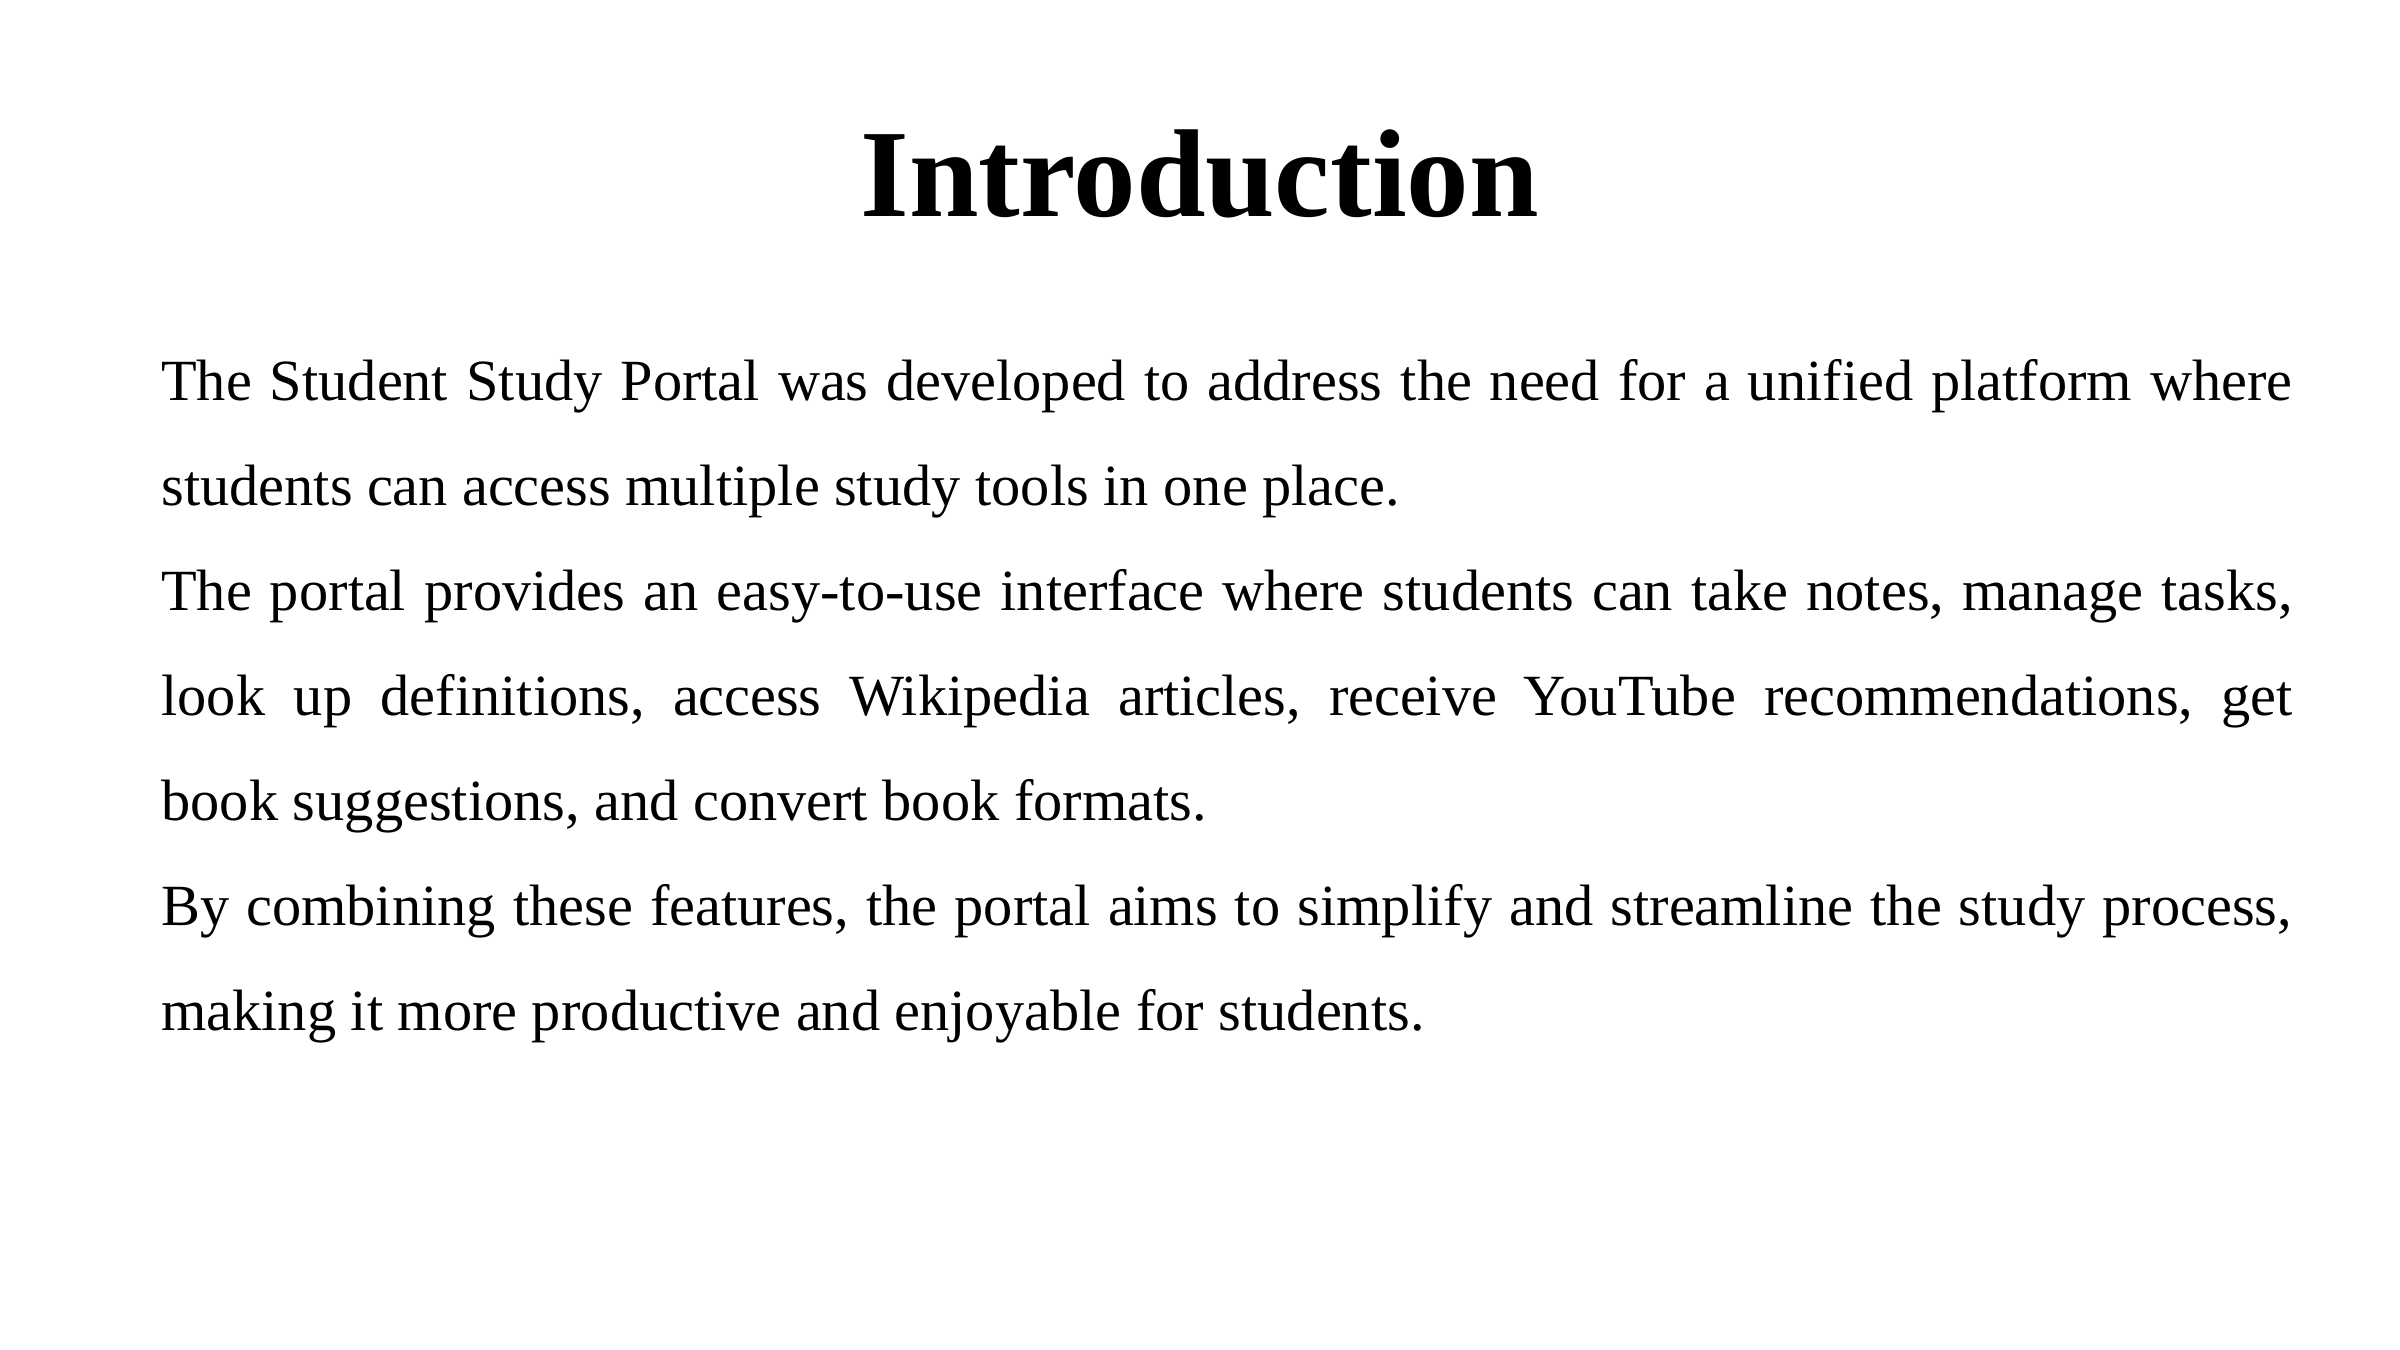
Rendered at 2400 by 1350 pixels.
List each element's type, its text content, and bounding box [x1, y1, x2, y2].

text_box The Student Study Portal was developed to address the need for a unified platform where students can access multiple study tools in one place. The portal provides an easy-to-use interface where students can take notes, manage tasks, look up definitions, access Wikipedia articles, receive YouTube recommendations, get book suggestions, and convert book formats. By combining these features, the portal aims to simplify and streamline the study process, making it more productive and enjoyable for students. [146, 300, 2309, 1050]
title Introduction [119, 53, 2281, 280]
